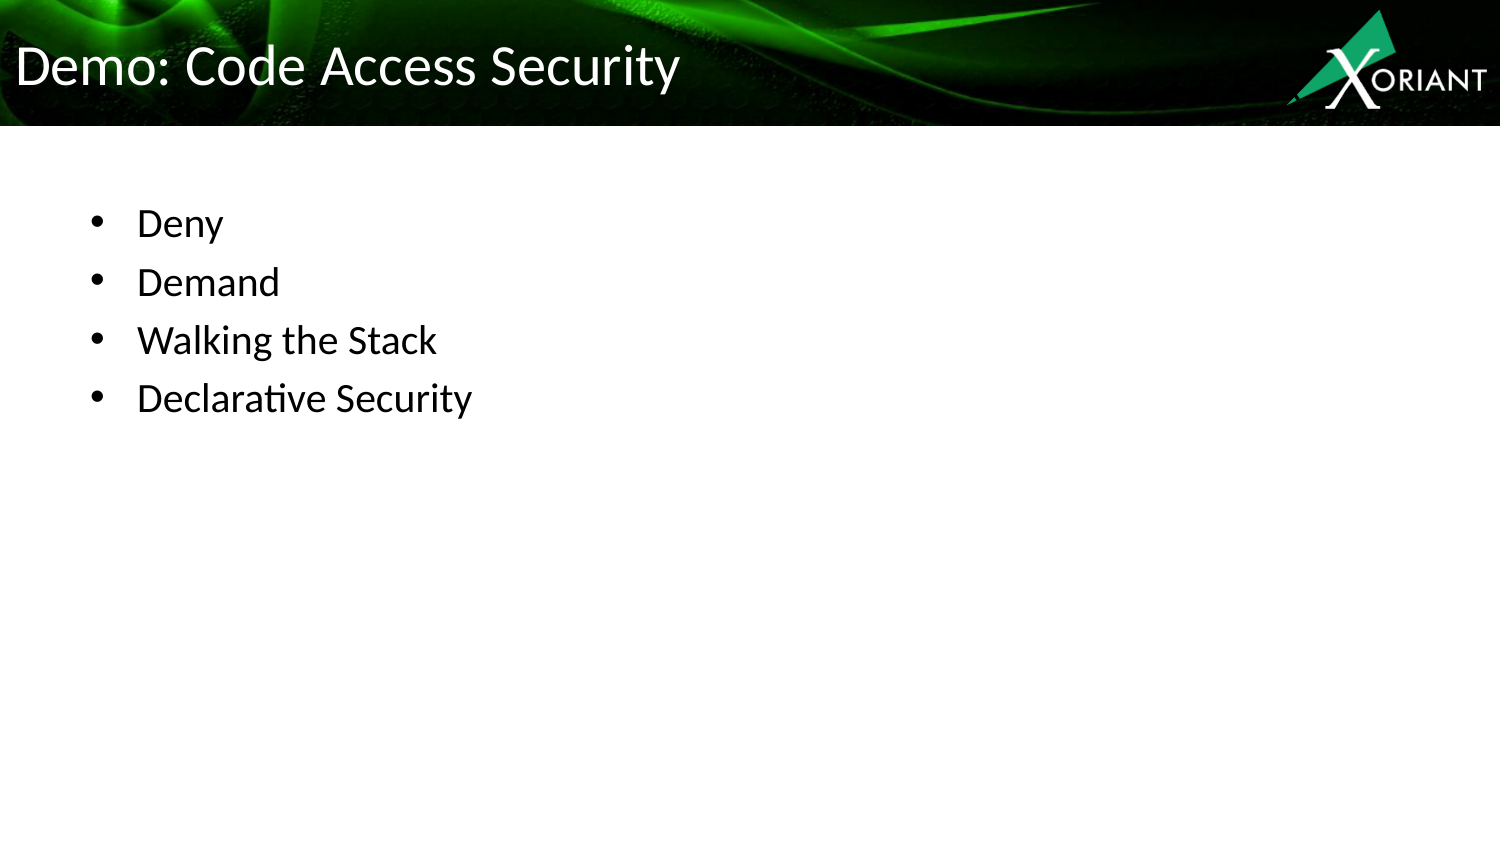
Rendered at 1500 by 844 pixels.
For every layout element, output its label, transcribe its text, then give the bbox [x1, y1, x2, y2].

picture [1270, 0, 1500, 126]
title Demo: Code Access Security [0, 0, 1270, 126]
list Deny Demand Walking the Stack Declarative Security [75, 188, 1394, 781]
